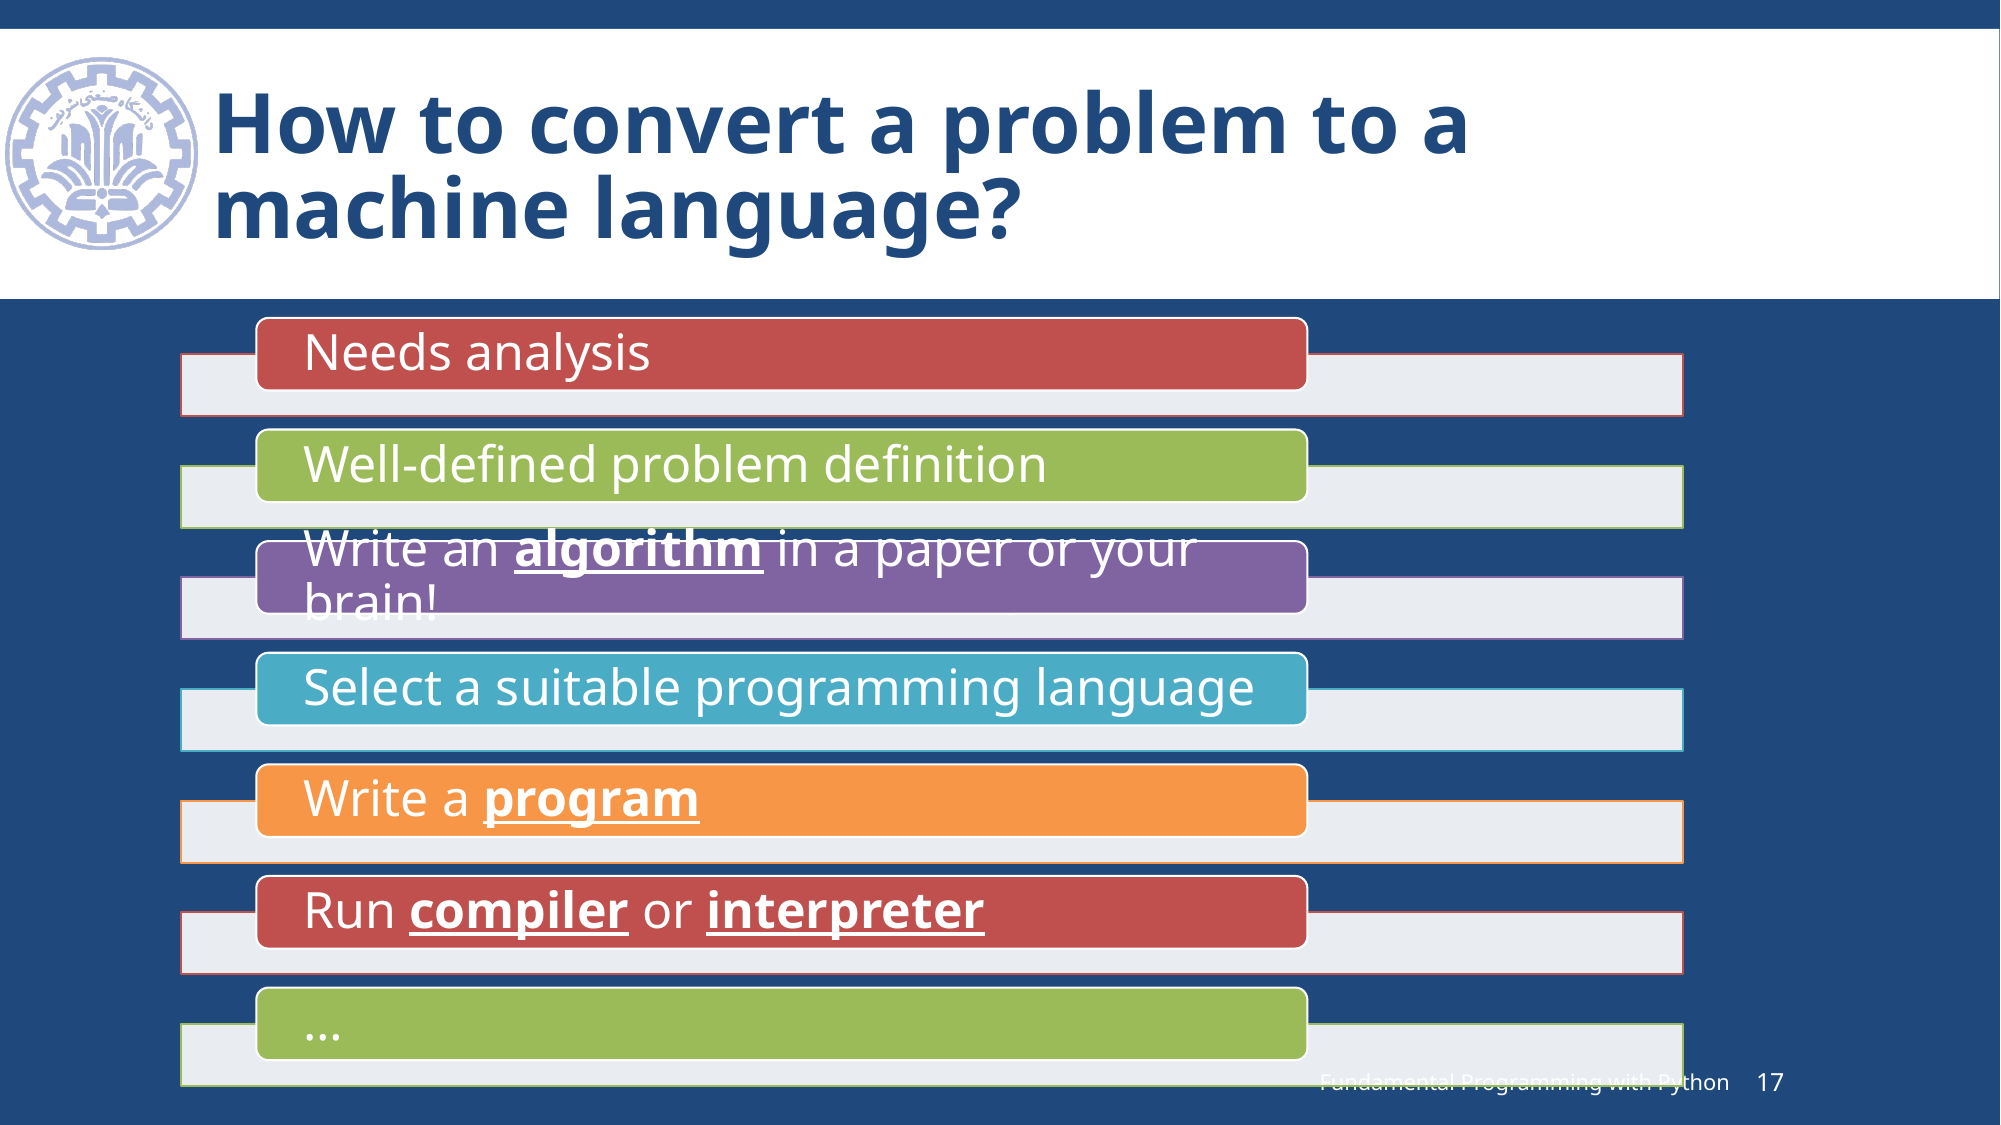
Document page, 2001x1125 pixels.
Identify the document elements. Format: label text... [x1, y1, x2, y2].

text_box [180, 293, 1683, 1110]
footer Fundamental Programming with Python [1687, 1053, 1746, 1114]
title How to convert a problem to a machine language? [197, 46, 1803, 295]
slide_number 17 [1748, 1053, 1904, 1114]
